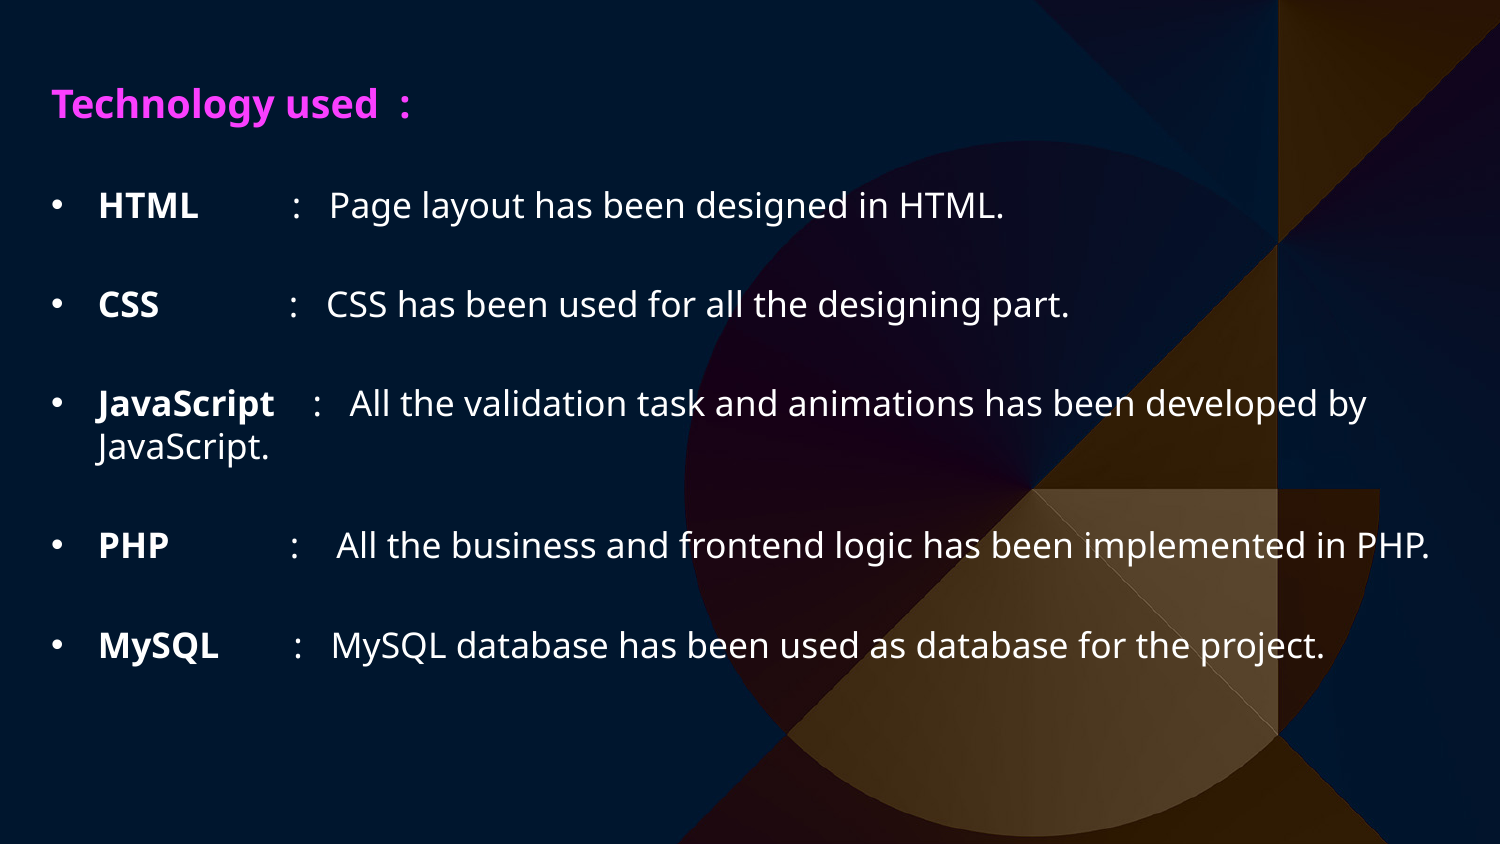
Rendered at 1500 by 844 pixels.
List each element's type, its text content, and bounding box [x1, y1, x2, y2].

picture [0, 0, 1500, 844]
subtitle Technology used : HTML : Page layout has been designed in HTML. CSS : CSS has been used for all the designing part. JavaScript : All the validation task and animations has been developed by JavaScript. PHP : All the business and frontend logic has been implemented in PHP. MySQL : MySQL database has been used as database for the project. [36, 71, 1464, 698]
